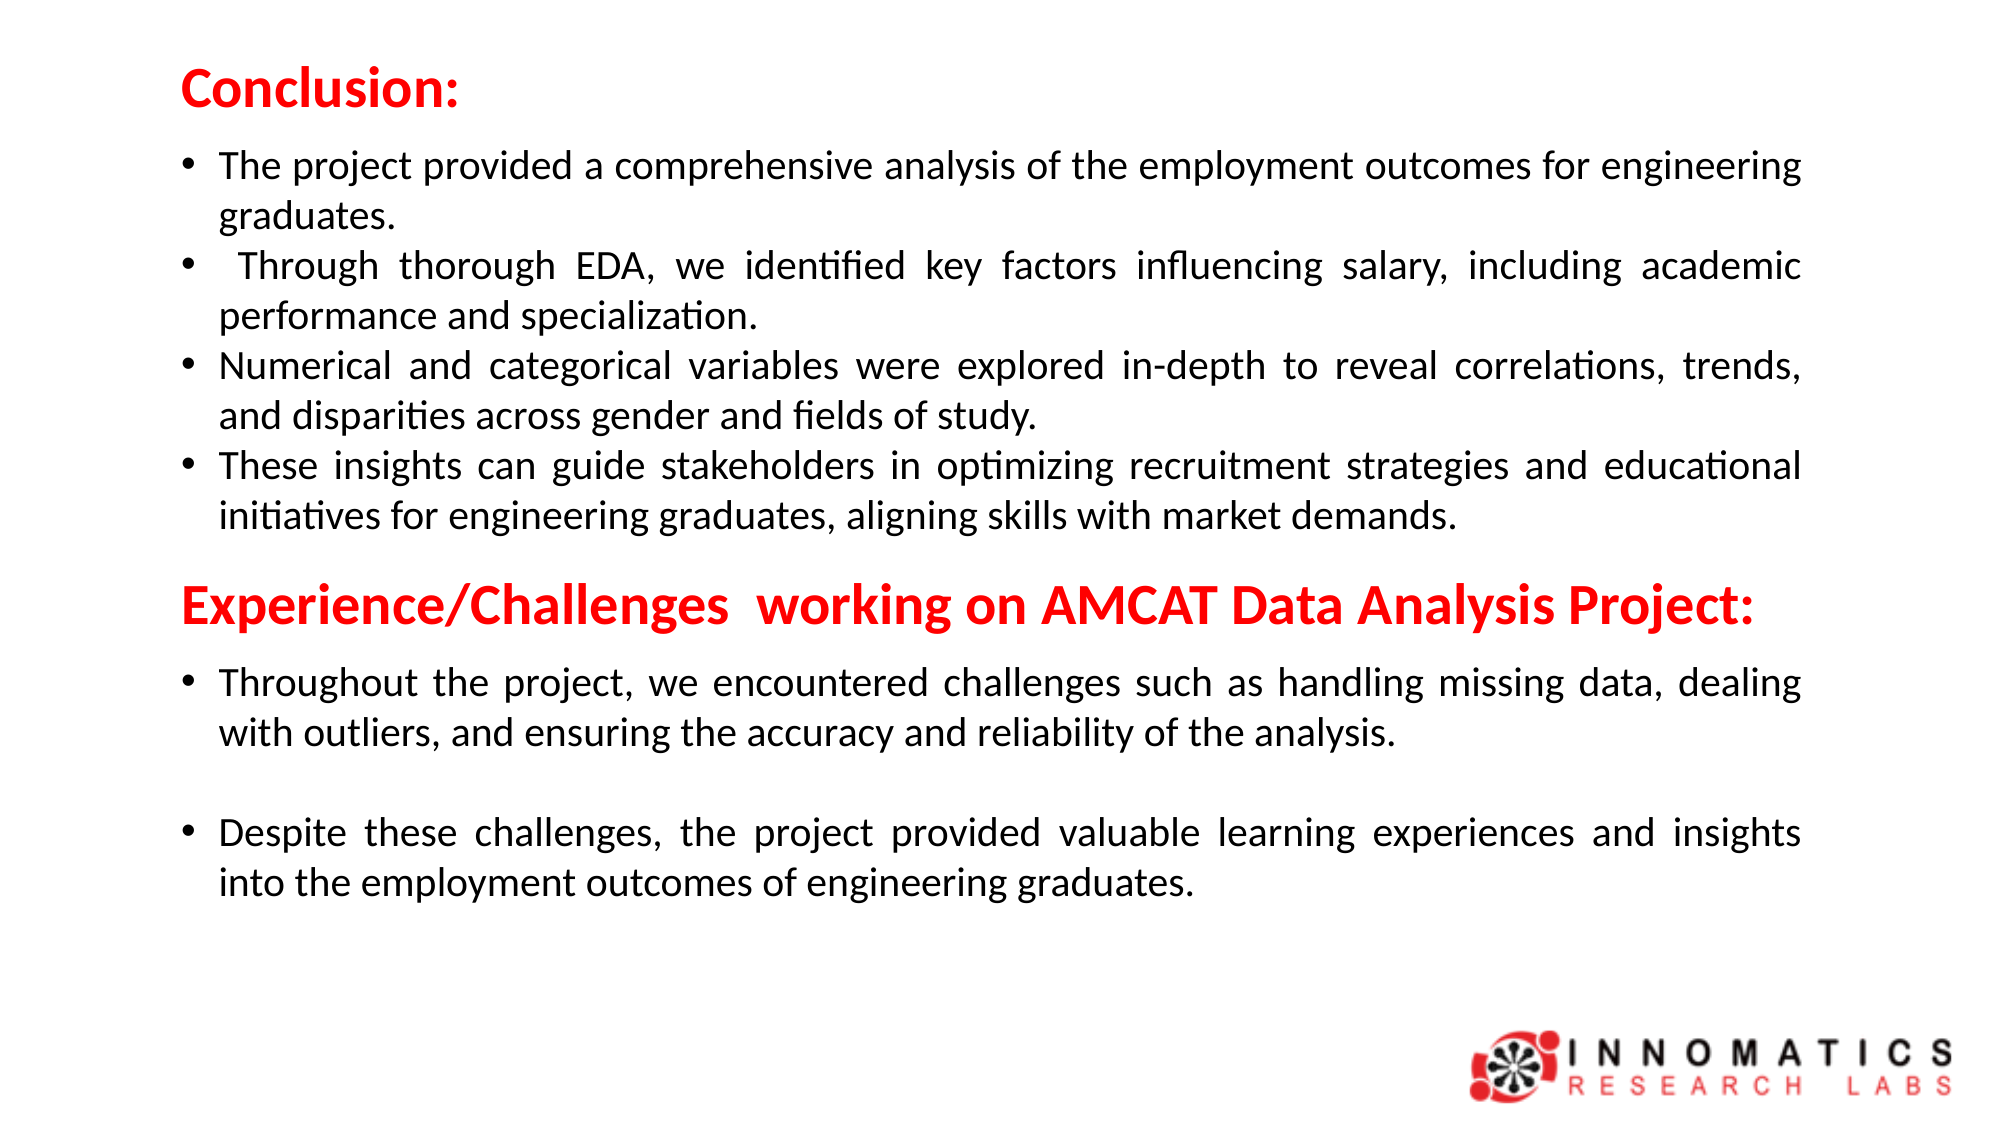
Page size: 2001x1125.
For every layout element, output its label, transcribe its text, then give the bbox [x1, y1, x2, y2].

picture [1445, 1014, 1975, 1125]
list Conclusion: The project provided a comprehensive analysis of the employment outcomes for engineering graduates. Through thorough EDA, we identified key factors influencing salary, including academic performance and specialization. Numerical and categorical variables were explored in-depth to reveal correlations, trends, and disparities across gender and fields of study. These insights can guide stakeholders in optimizing recruitment strategies and educational initiatives for engineering graduates, aligning skills with market demands. Experience/Challenges working on AMCAT Data Analysis Project: Throughout the project, we encountered challenges such as handling missing data, dealing with outliers, and ensuring the accuracy and reliability of the analysis. Despite these challenges, the project provided valuable learning experiences and insights into the employment outcomes of engineering graduates. [166, 49, 1818, 985]
